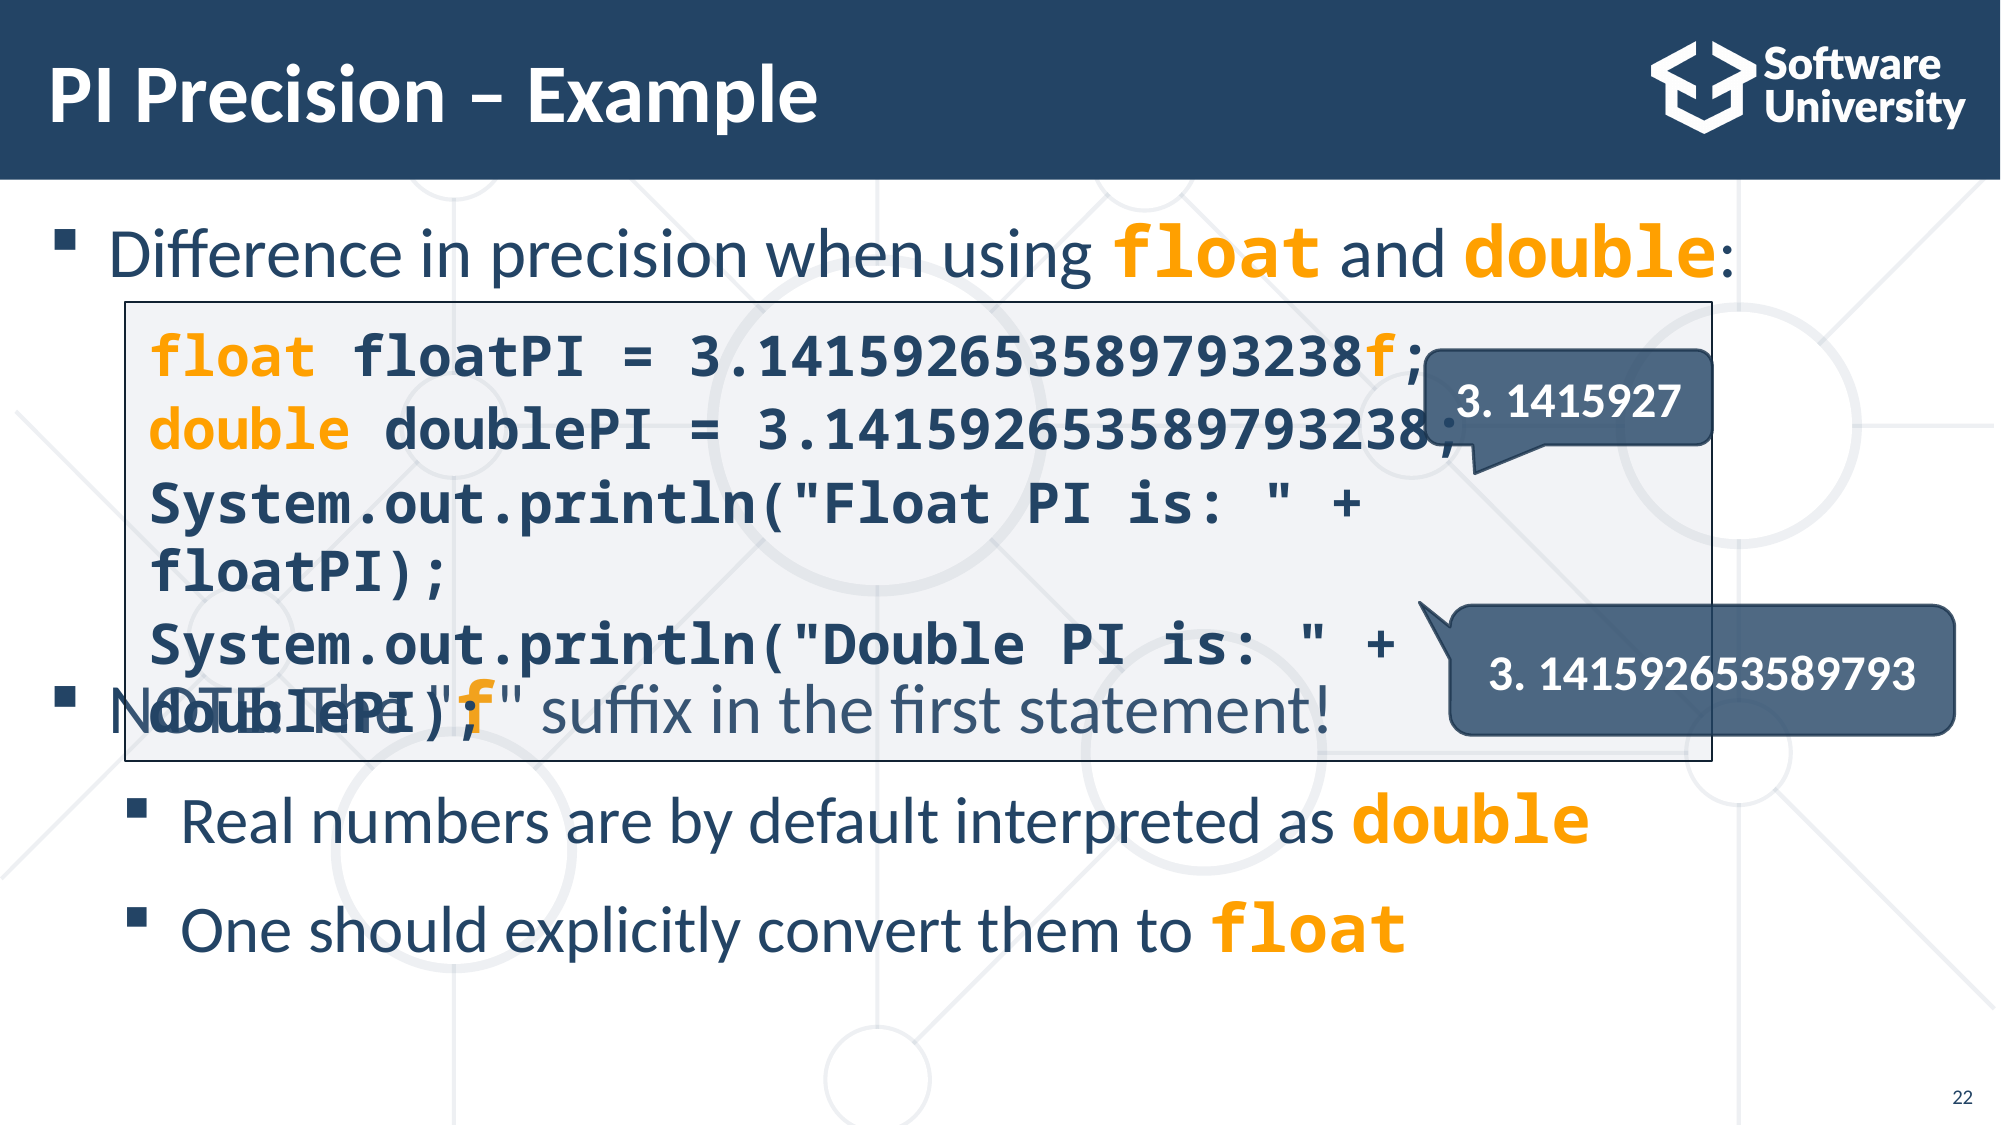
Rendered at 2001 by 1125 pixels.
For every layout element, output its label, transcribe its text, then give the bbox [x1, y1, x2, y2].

title PI Precision – Example [31, 16, 1625, 162]
slide_number 22 [1927, 1067, 1989, 1117]
text_box float floatPI = 3.141592653589793238f; double doublePI = 3.141592653589793238; System.out.println("Float PI is: " + floatPI); System.out.println("Double PI is: " + doublePI); [124, 301, 1713, 762]
text_box 3. 141592653589793 [1417, 600, 1957, 738]
list Difference in precision when using float and double: NOTE: The "f" suffix in the first statement! Real numbers are by default interpreted as double One should explicitly convert them to float [31, 196, 1970, 1104]
picture [1651, 41, 1966, 134]
text_box 3. 1415927 [1422, 347, 1715, 476]
